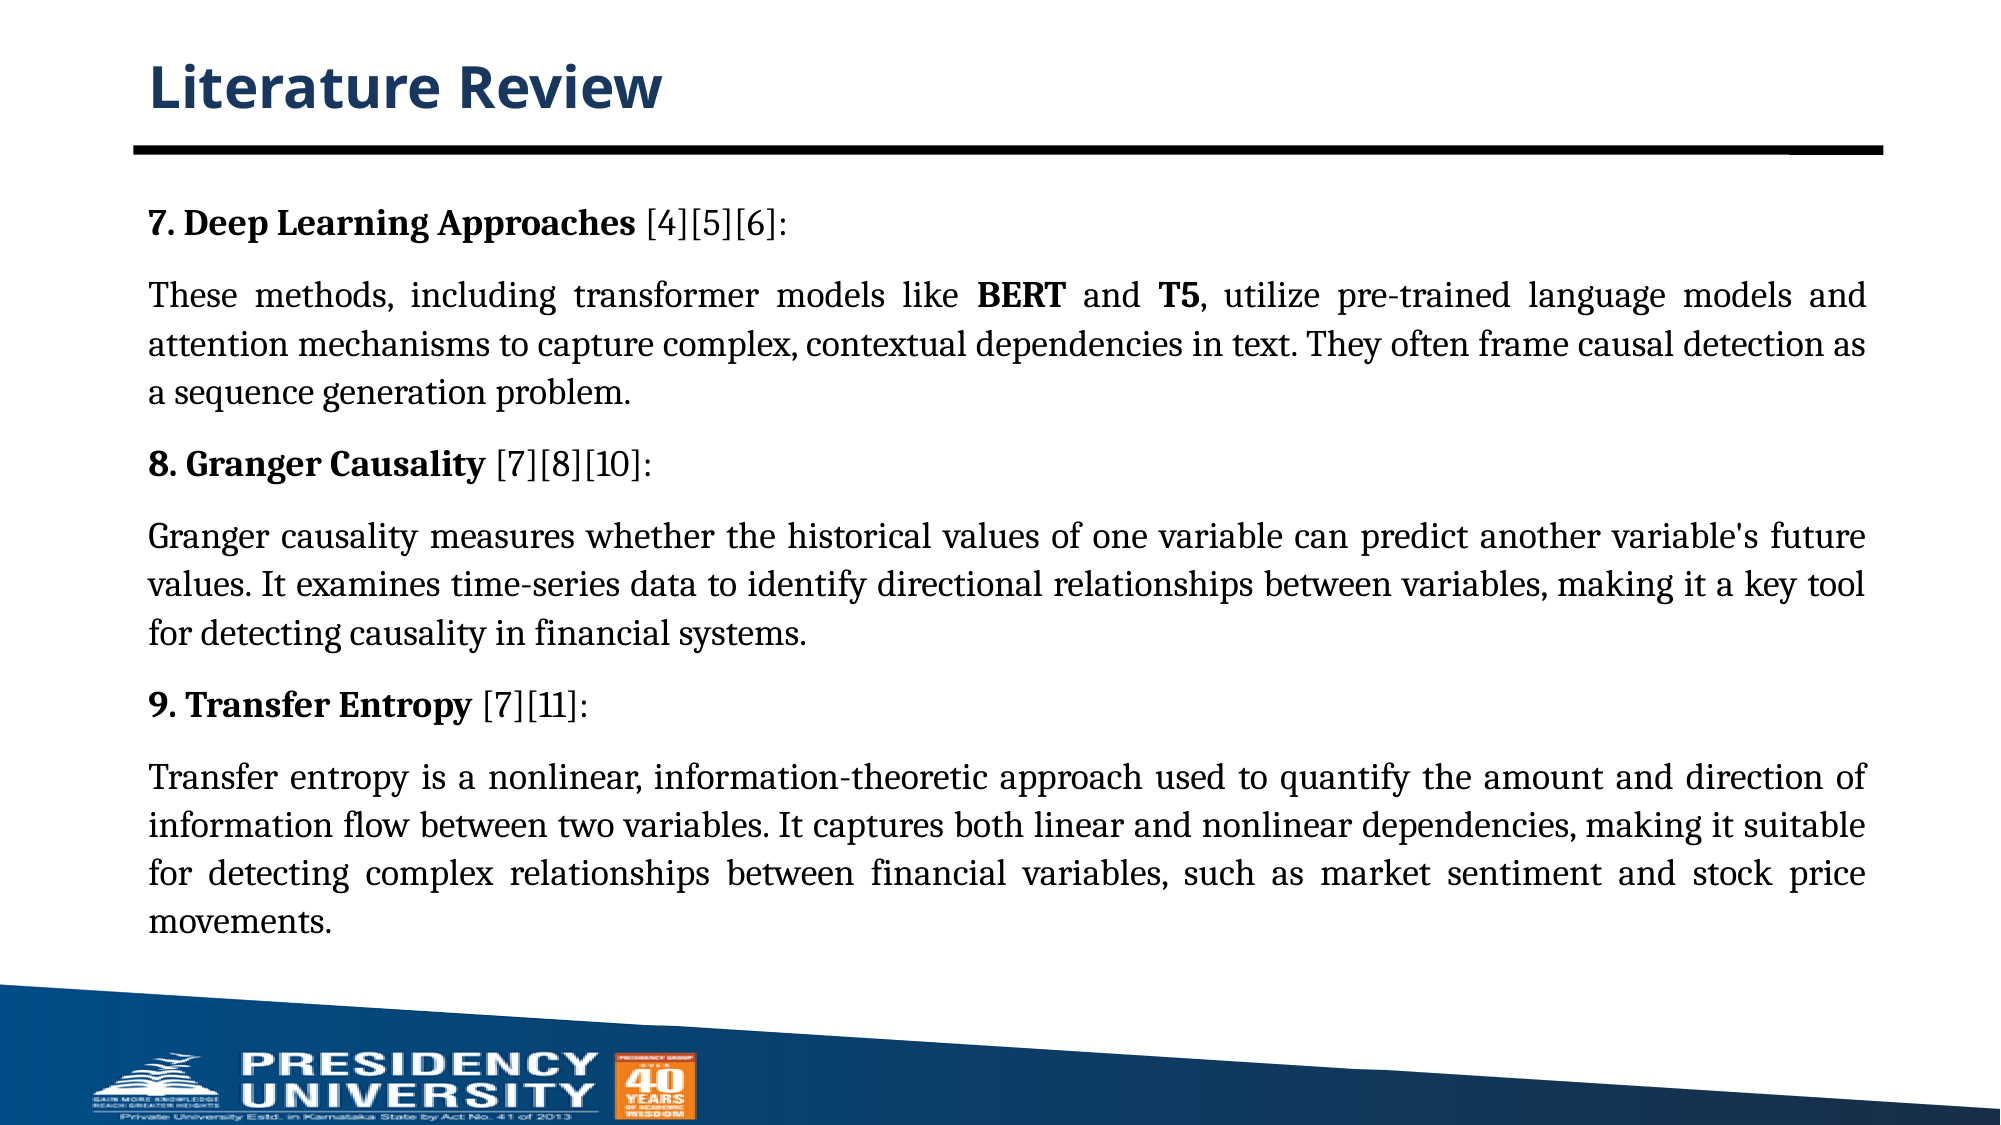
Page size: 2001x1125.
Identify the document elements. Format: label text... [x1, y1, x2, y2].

title Literature Review [133, 45, 1884, 125]
text_box 7. Deep Learning Approaches [4][5][6]: These methods, including transformer models like BERT and T5, utilize pre-trained language models and attention mechanisms to capture complex, contextual dependencies in text. They often frame causal detection as a sequence generation problem. 8. Granger Causality [7][8][10]: Granger causality measures whether the historical values of one variable can predict another variable's future values. It examines time-series data to identify directional relationships between variables, making it a key tool for detecting causality in financial systems. 9. Transfer Entropy [7][11]: Transfer entropy is a nonlinear, information-theoretic approach used to quantify the amount and direction of information flow between two variables. It captures both linear and nonlinear dependencies, making it suitable for detecting complex relationships between financial variables, such as market sentiment and stock price movements. [133, 187, 1884, 1000]
picture [0, 982, 2000, 1125]
